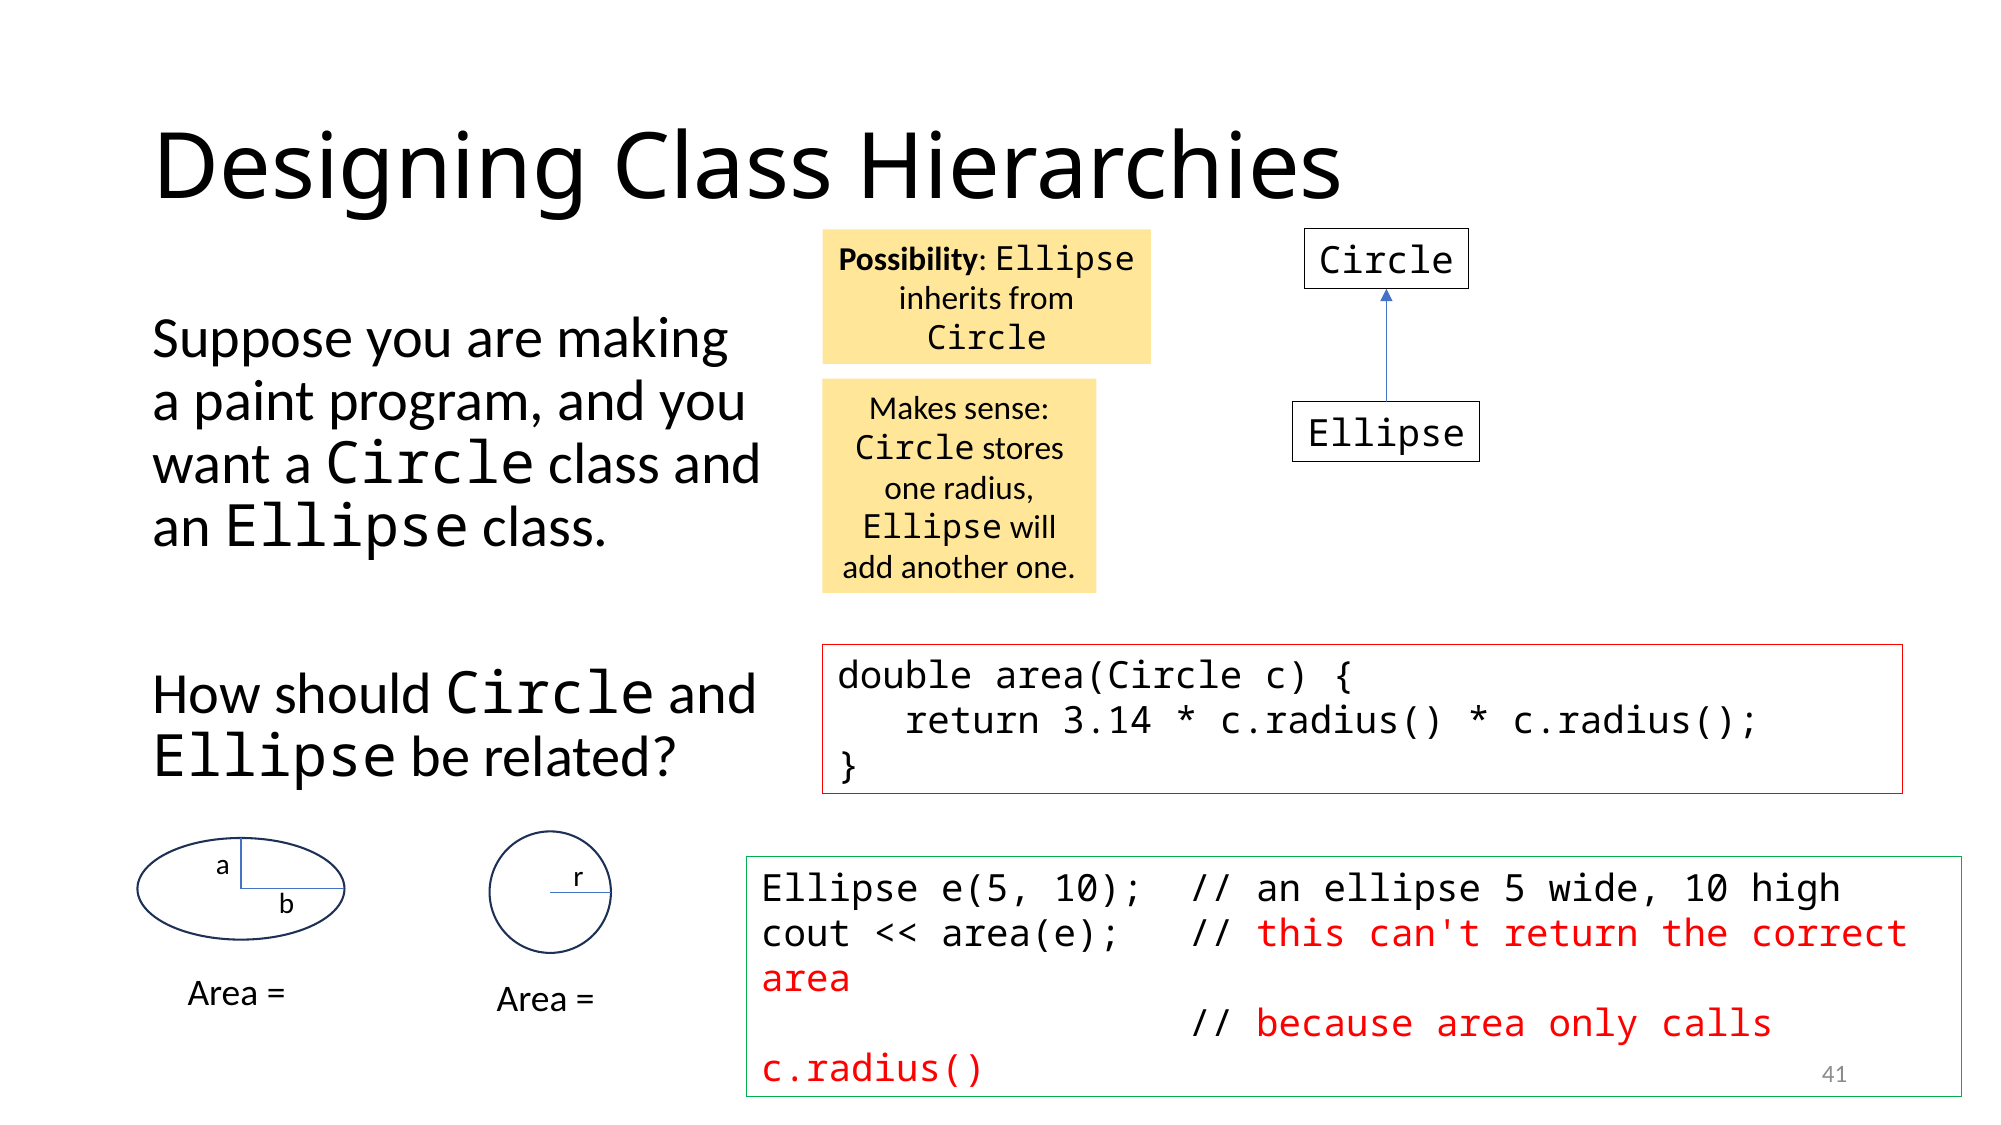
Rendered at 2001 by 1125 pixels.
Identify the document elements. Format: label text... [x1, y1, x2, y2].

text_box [137, 831, 650, 1028]
slide_number 41 [1412, 1097, 1863, 1103]
title Designing Class Hierarchies [137, 59, 1863, 278]
list Suppose you are making a paint program, and you want a Circle class and an Ellipse class. How should Circle and Ellipse be related? [137, 299, 783, 1014]
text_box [1298, 228, 1475, 463]
text_box Possibility: Ellipse inherits from Circle [822, 229, 1151, 364]
text_box Makes sense: Circle stores one radius, Ellipse will add another one. [822, 378, 1097, 593]
text_box Ellipse e(5, 10); // an ellipse 5 wide, 10 high cout << area(e); // this can't return the correct area // because area only calls c.radius() [746, 856, 1962, 1097]
text_box double area(Circle c) { return 3.14 * c.radius() * c.radius(); } [822, 644, 1903, 794]
